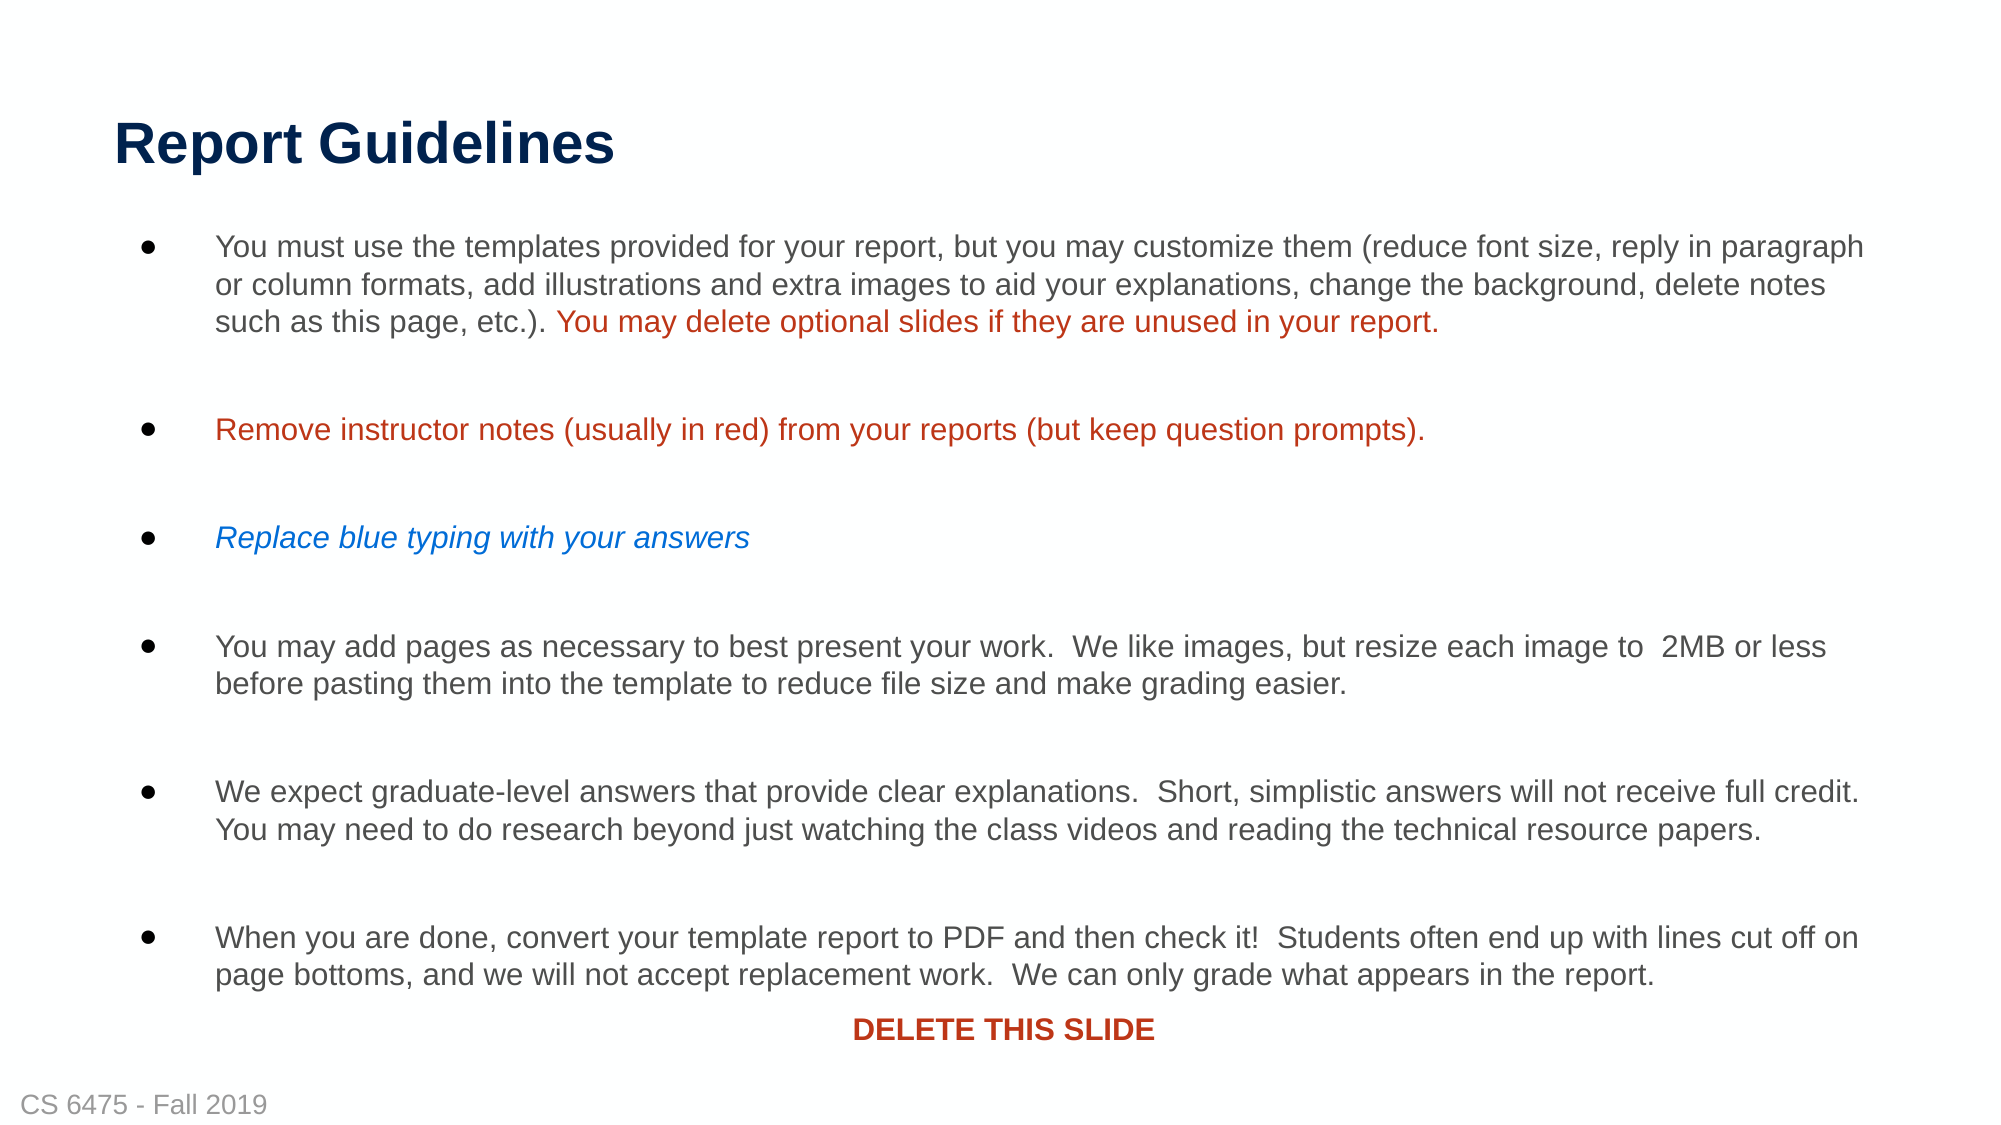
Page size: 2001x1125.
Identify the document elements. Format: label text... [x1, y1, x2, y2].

title Report Guidelines [99, 45, 1900, 191]
list You must use the templates provided for your report, but you may customize them (reduce font size, reply in paragraph or column formats, add illustrations and extra images to aid your explanations, change the background, delete notes such as this page, etc.). You may delete optional slides if they are unused in your report. Remove instructor notes (usually in red) from your reports (but keep question prompts). Replace blue typing with your answers You may add pages as necessary to best present your work. We like images, but resize each image to 2MB or less before pasting them into the template to reduce file size and make grading easier. We expect graduate-level answers that provide clear explanations. Short, simplistic answers will not receive full credit. You may need to do research beyond just watching the class videos and reading the technical resource papers. When you are done, convert your template report to PDF and then check it! Students often end up with lines cut off on page bottoms, and we will not accept replacement work. We can only grade what appears in the report. DELETE THIS SLIDE [99, 211, 1900, 1078]
